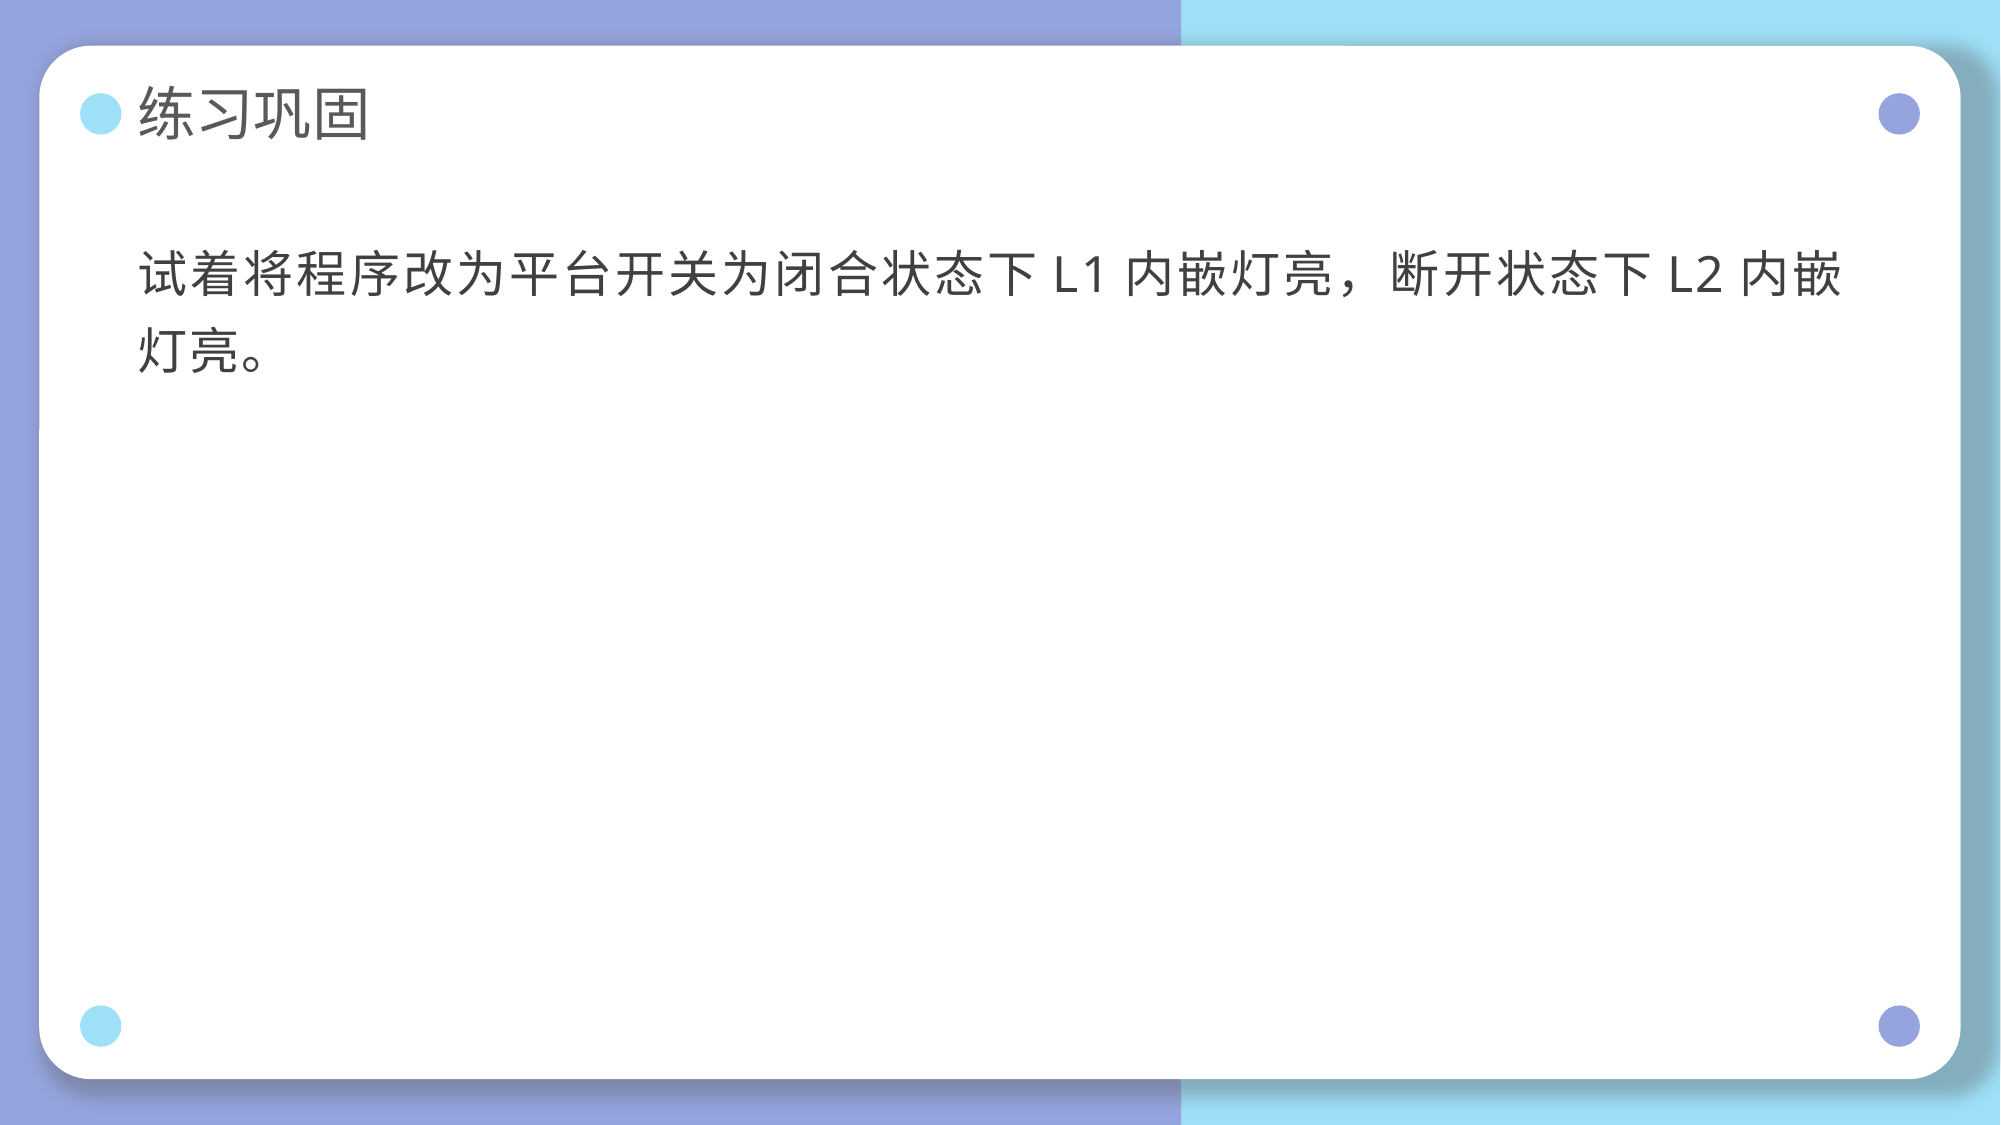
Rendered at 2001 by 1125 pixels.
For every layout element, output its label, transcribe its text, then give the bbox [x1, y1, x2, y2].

list 试着将程序改为平台开关为闭合状态下L1内嵌灯亮，断开状态下L2内嵌灯亮。 [137, 216, 1845, 1026]
title 练习巩固 [137, 77, 976, 157]
